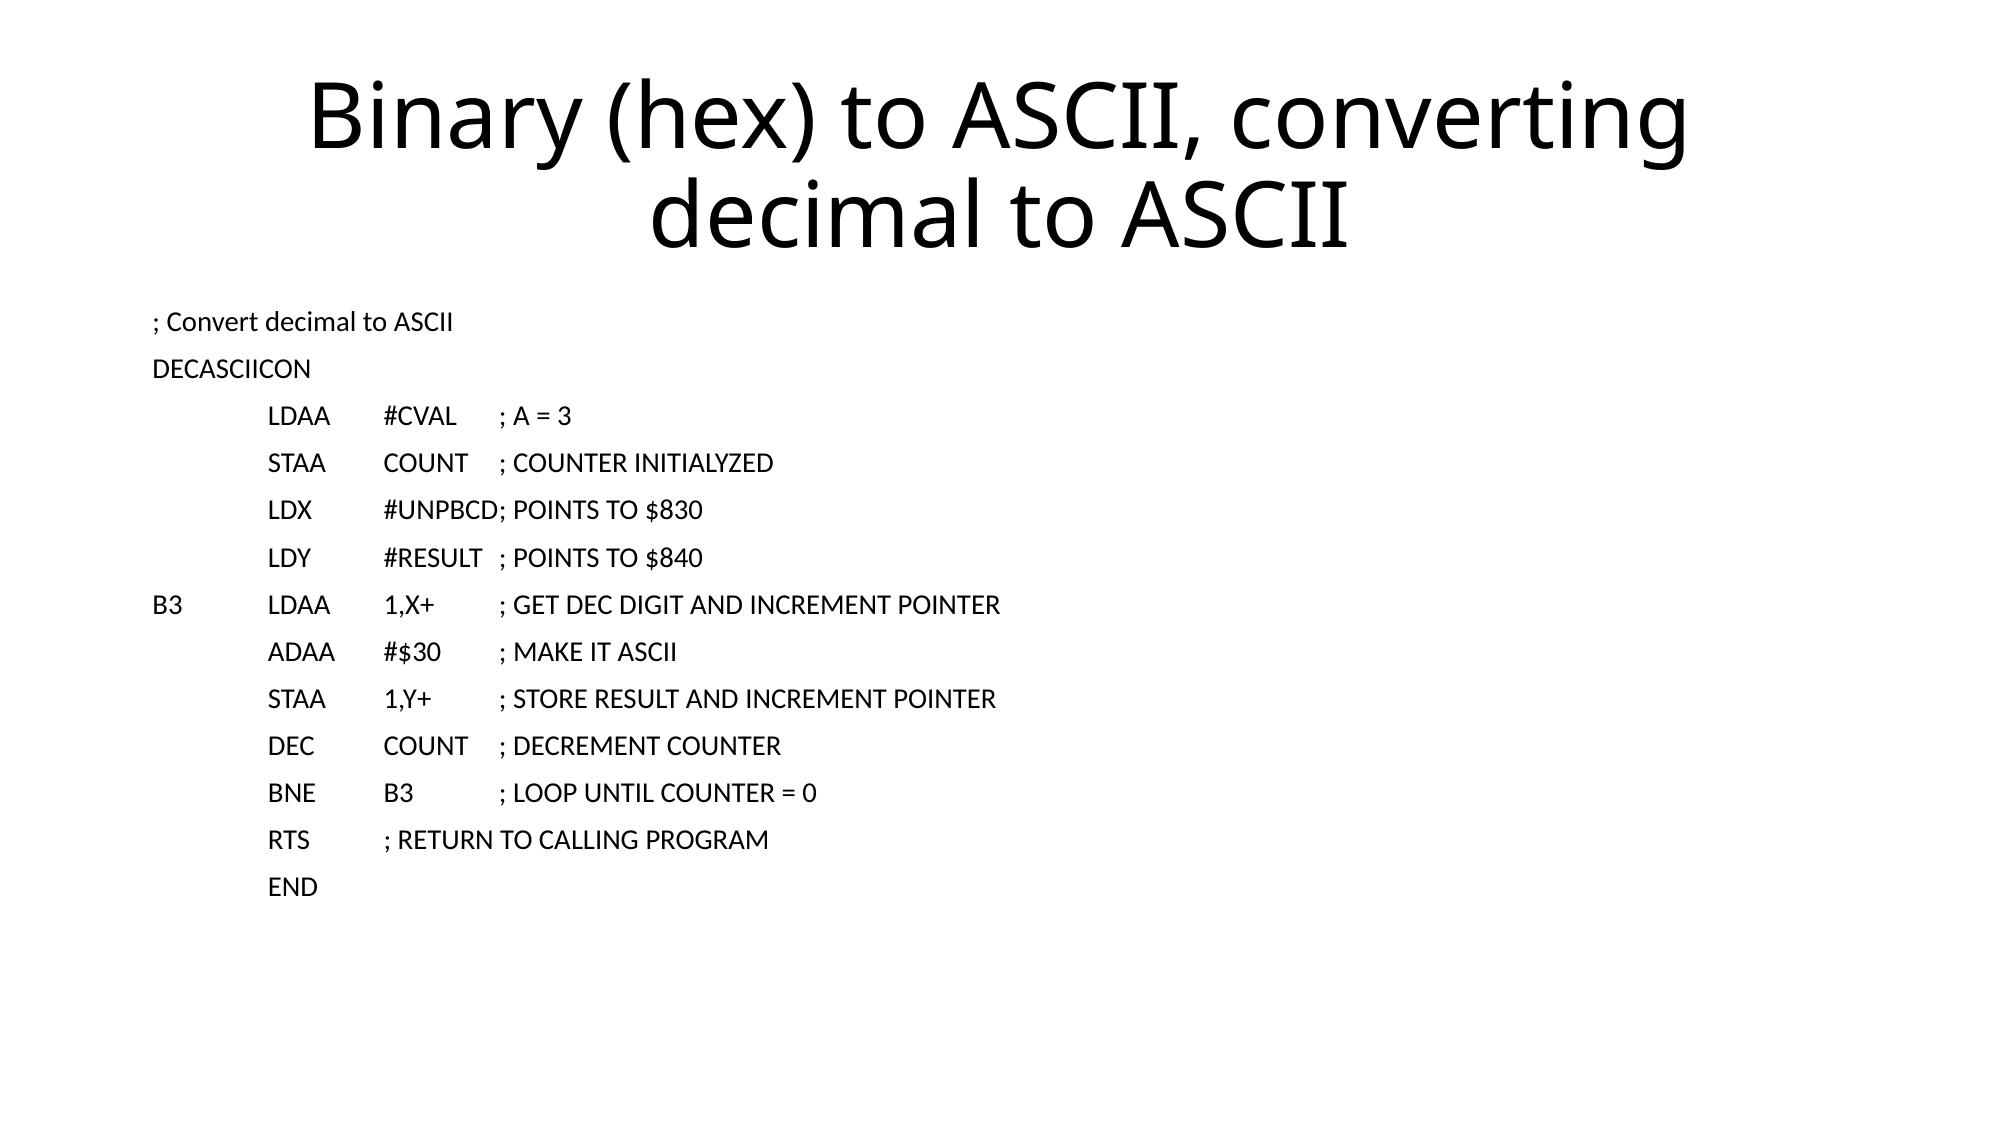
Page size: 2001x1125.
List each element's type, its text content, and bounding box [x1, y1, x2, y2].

title Binary (hex) to ASCII, converting decimal to ASCII [137, 59, 1863, 278]
list ; Convert decimal to ASCII DECASCIICON LDAA #CVAL ; A = 3 STAA COUNT ; COUNTER INITIALYZED LDX #UNPBCD ; POINTS TO $830 LDY #RESULT ; POINTS TO $840 B3 LDAA 1,X+ ; GET DEC DIGIT AND INCREMENT POINTER ADAA #$30 ; MAKE IT ASCII STAA 1,Y+ ; STORE RESULT AND INCREMENT POINTER DEC COUNT ; DECREMENT COUNTER BNE B3 ; LOOP UNTIL COUNTER = 0 RTS ; RETURN TO CALLING PROGRAM END [137, 299, 1863, 1014]
